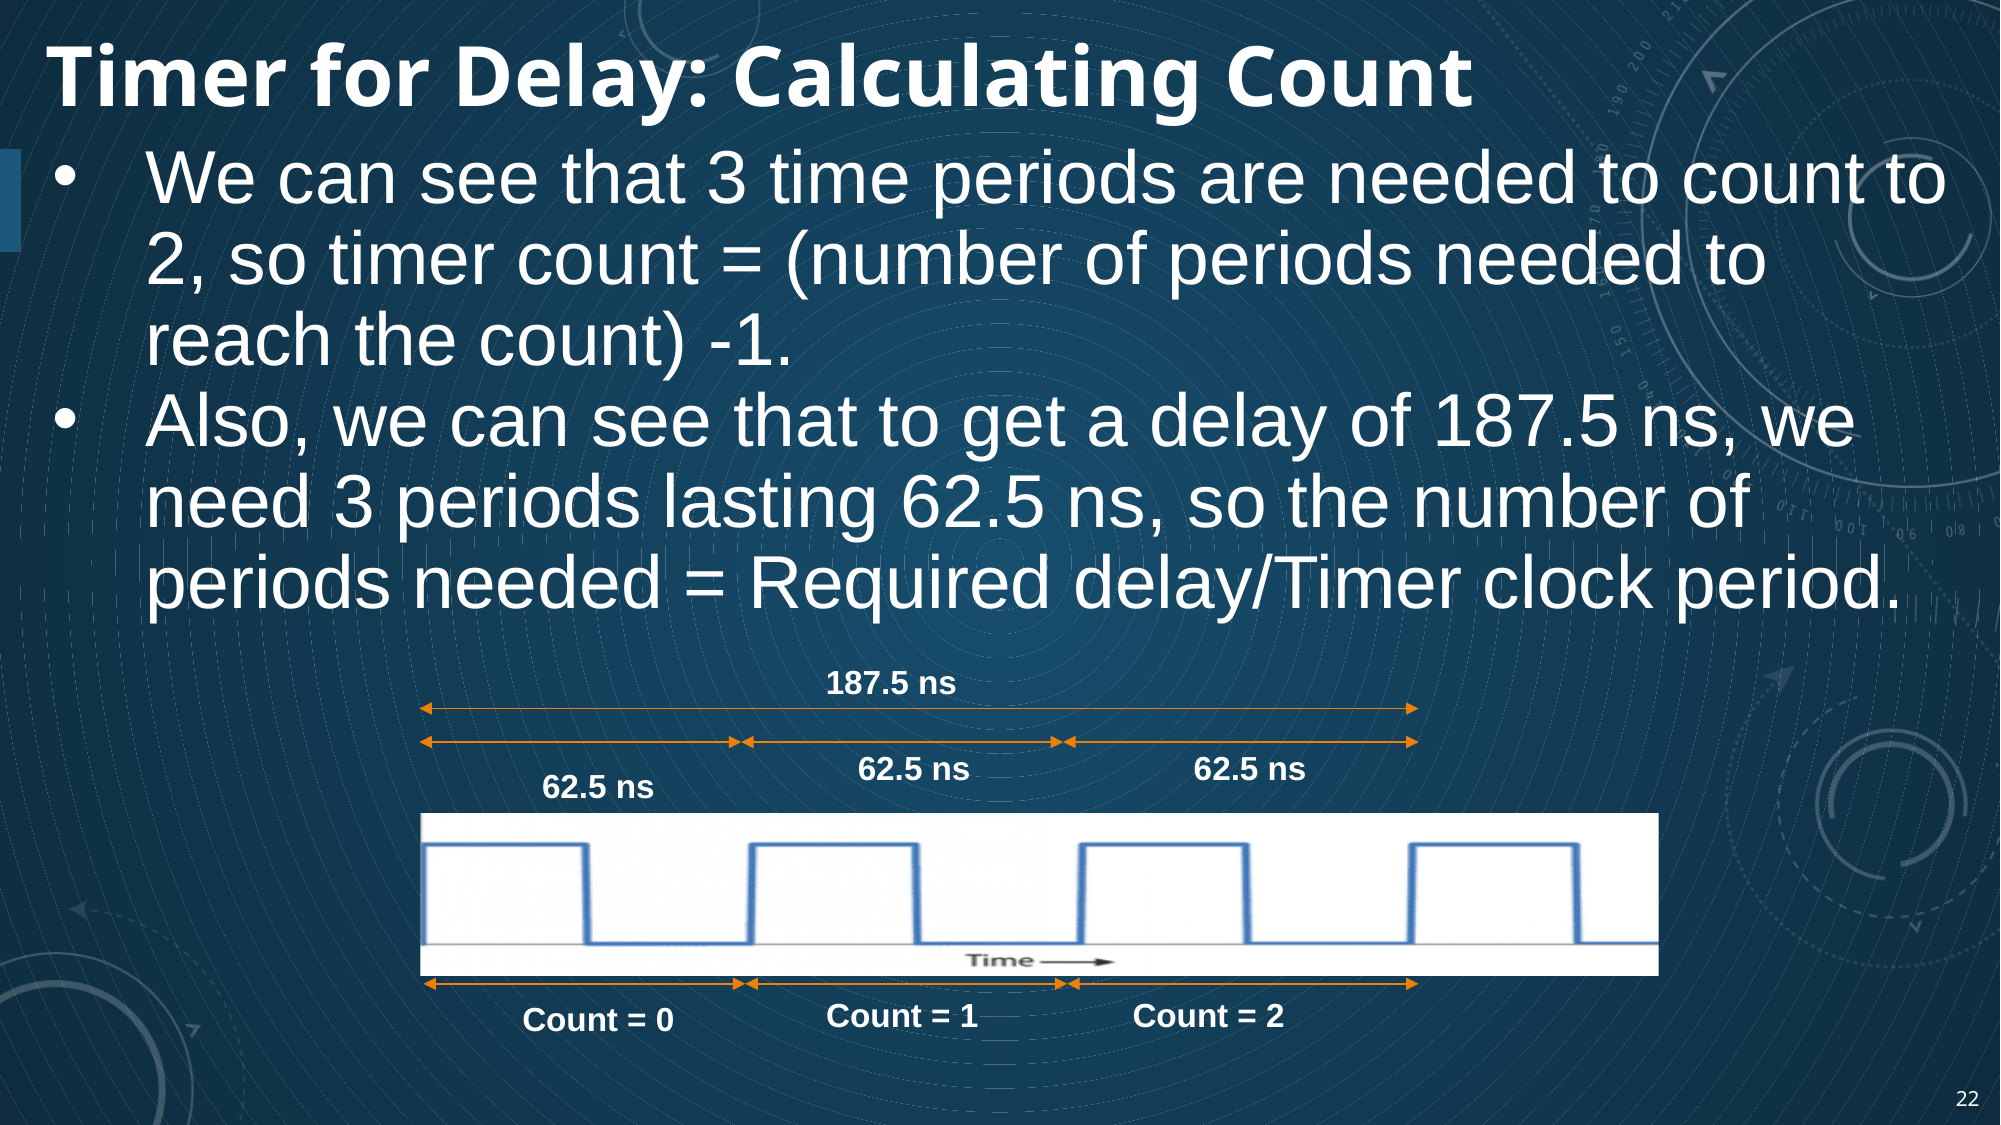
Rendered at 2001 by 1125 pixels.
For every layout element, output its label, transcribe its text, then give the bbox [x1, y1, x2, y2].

title Timer for Delay: Calculating Count [30, 20, 1749, 127]
slide_number 22 [1787, 1073, 1995, 1125]
picture [0, 0, 2000, 1125]
list We can see that 3 time periods are needed to count to 2, so timer count = (number of periods needed to reach the count) -1. Also, we can see that to get a delay of 187.5 ns, we need 3 periods lasting 62.5 ns, so the number of periods needed = Required delay/Timer clock period. [19, 130, 1972, 646]
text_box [419, 653, 1659, 1047]
